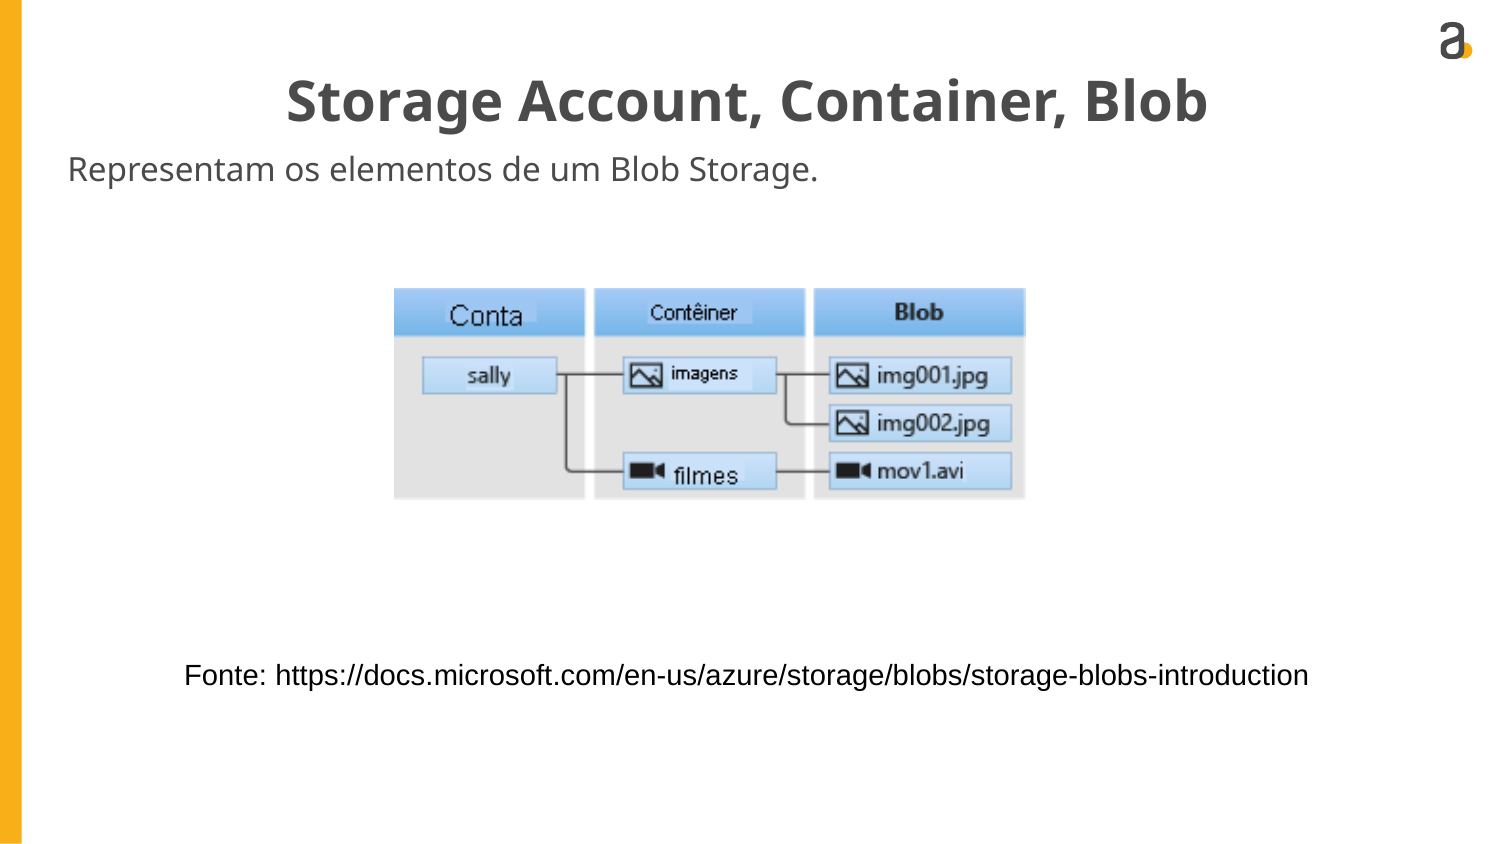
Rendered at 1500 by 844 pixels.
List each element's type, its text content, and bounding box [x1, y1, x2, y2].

text_box Fonte: https://docs.microsoft.com/en-us/azure/storage/blobs/storage-blobs-introduction [55, 648, 1440, 699]
picture [393, 287, 1026, 501]
text_box [0, 0, 22, 844]
text_box Representam os elementos de um Blob Storage. [55, 142, 1364, 194]
text_box Storage Account, Container, Blob [55, 59, 1440, 138]
picture [1431, 13, 1487, 68]
